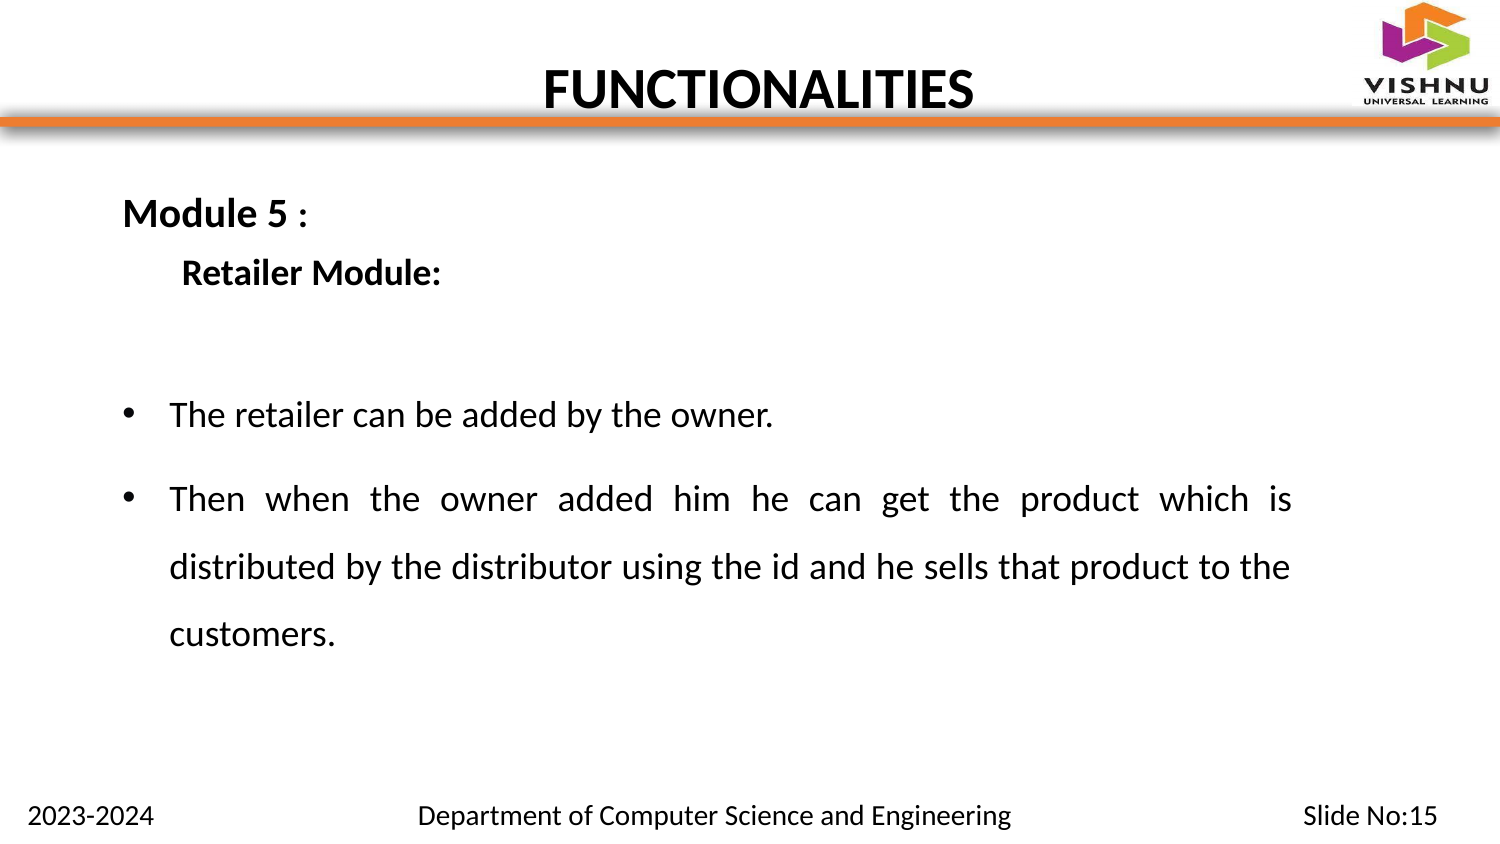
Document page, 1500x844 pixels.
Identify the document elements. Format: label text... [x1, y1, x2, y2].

subtitle Module 5 : Retailer Module: The retailer can be added by the owner. Then when the owner added him he can get the product which is distributed by the distributor using the id and he sells that product to the customers. [94, 185, 1304, 770]
text_box [0, 117, 196, 127]
title FUNCTIONALITIES [196, 1, 1322, 127]
text_box Department of Computer Science and Engineering Slide No:15 [0, 790, 1500, 844]
text_box [1322, 117, 1500, 127]
text_box 2023-2024 [16, 790, 224, 838]
picture [1352, 0, 1500, 107]
